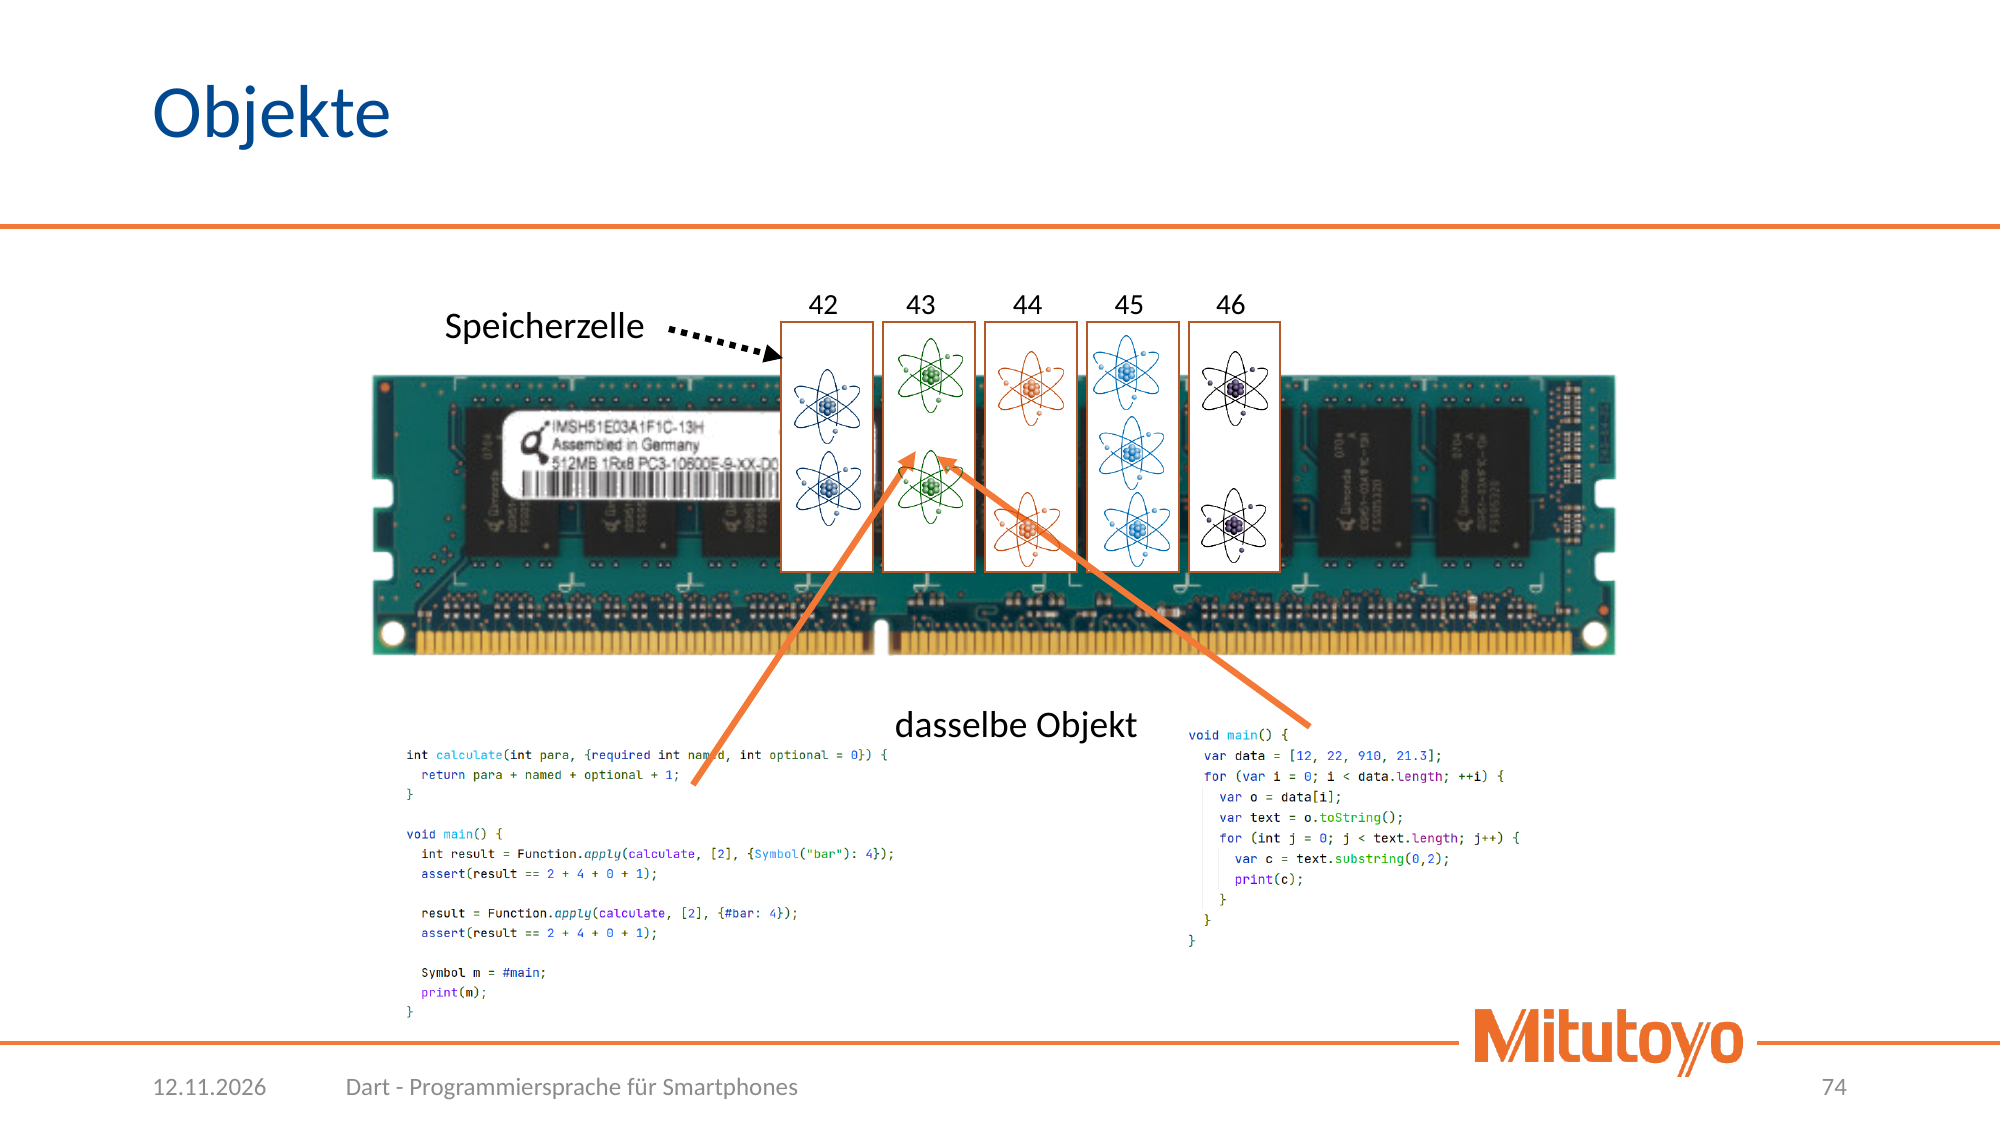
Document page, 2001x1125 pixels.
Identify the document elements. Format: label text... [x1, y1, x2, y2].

slide_number 74 [1743, 1055, 1863, 1116]
footer Dart - Programmiersprache für Smartphones [330, 1055, 1721, 1116]
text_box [936, 455, 1310, 727]
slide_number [137, 1055, 313, 1116]
picture [1475, 1009, 1744, 1077]
picture [249, 246, 1750, 1021]
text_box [692, 451, 916, 785]
title Objekte [137, 24, 1863, 203]
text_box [668, 328, 783, 359]
